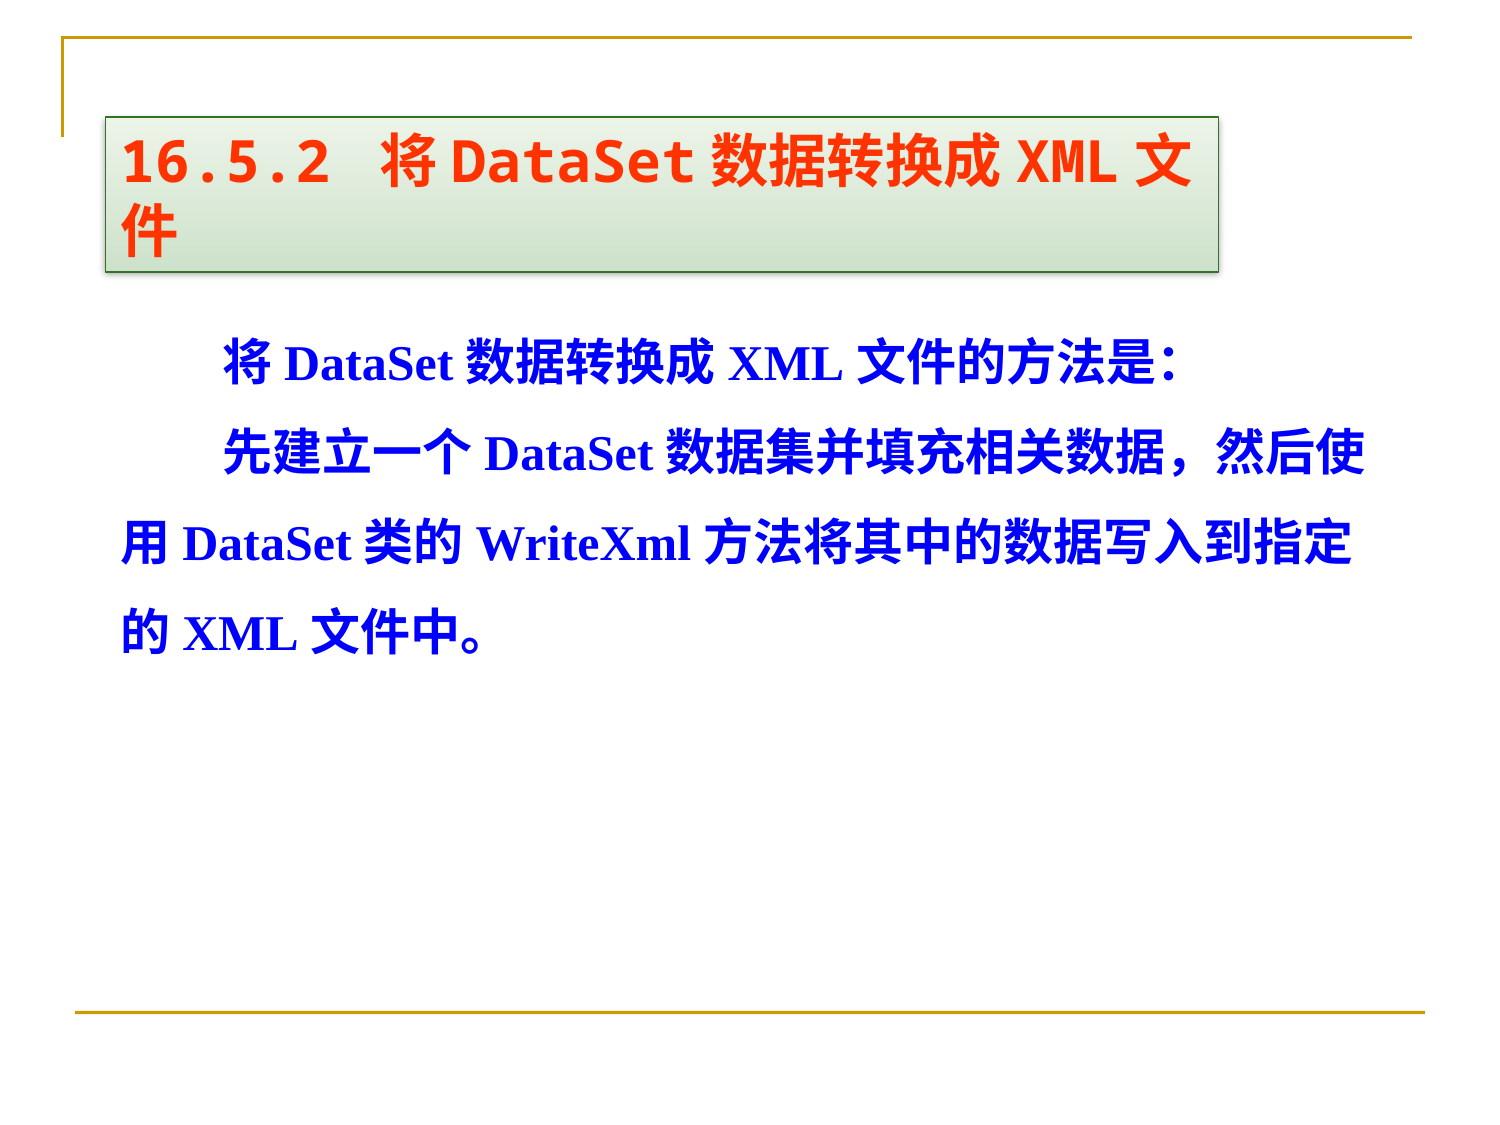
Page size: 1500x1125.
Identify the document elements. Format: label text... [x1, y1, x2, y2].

text_box 16.5.2 将DataSet数据转换成XML文件 [105, 116, 1219, 273]
text_box 将DataSet数据转换成XML文件的方法是： 先建立一个DataSet数据集并填充相关数据，然后使用DataSet类的WriteXml方法将其中的数据写入到指定的XML文件中。 [105, 292, 1417, 668]
